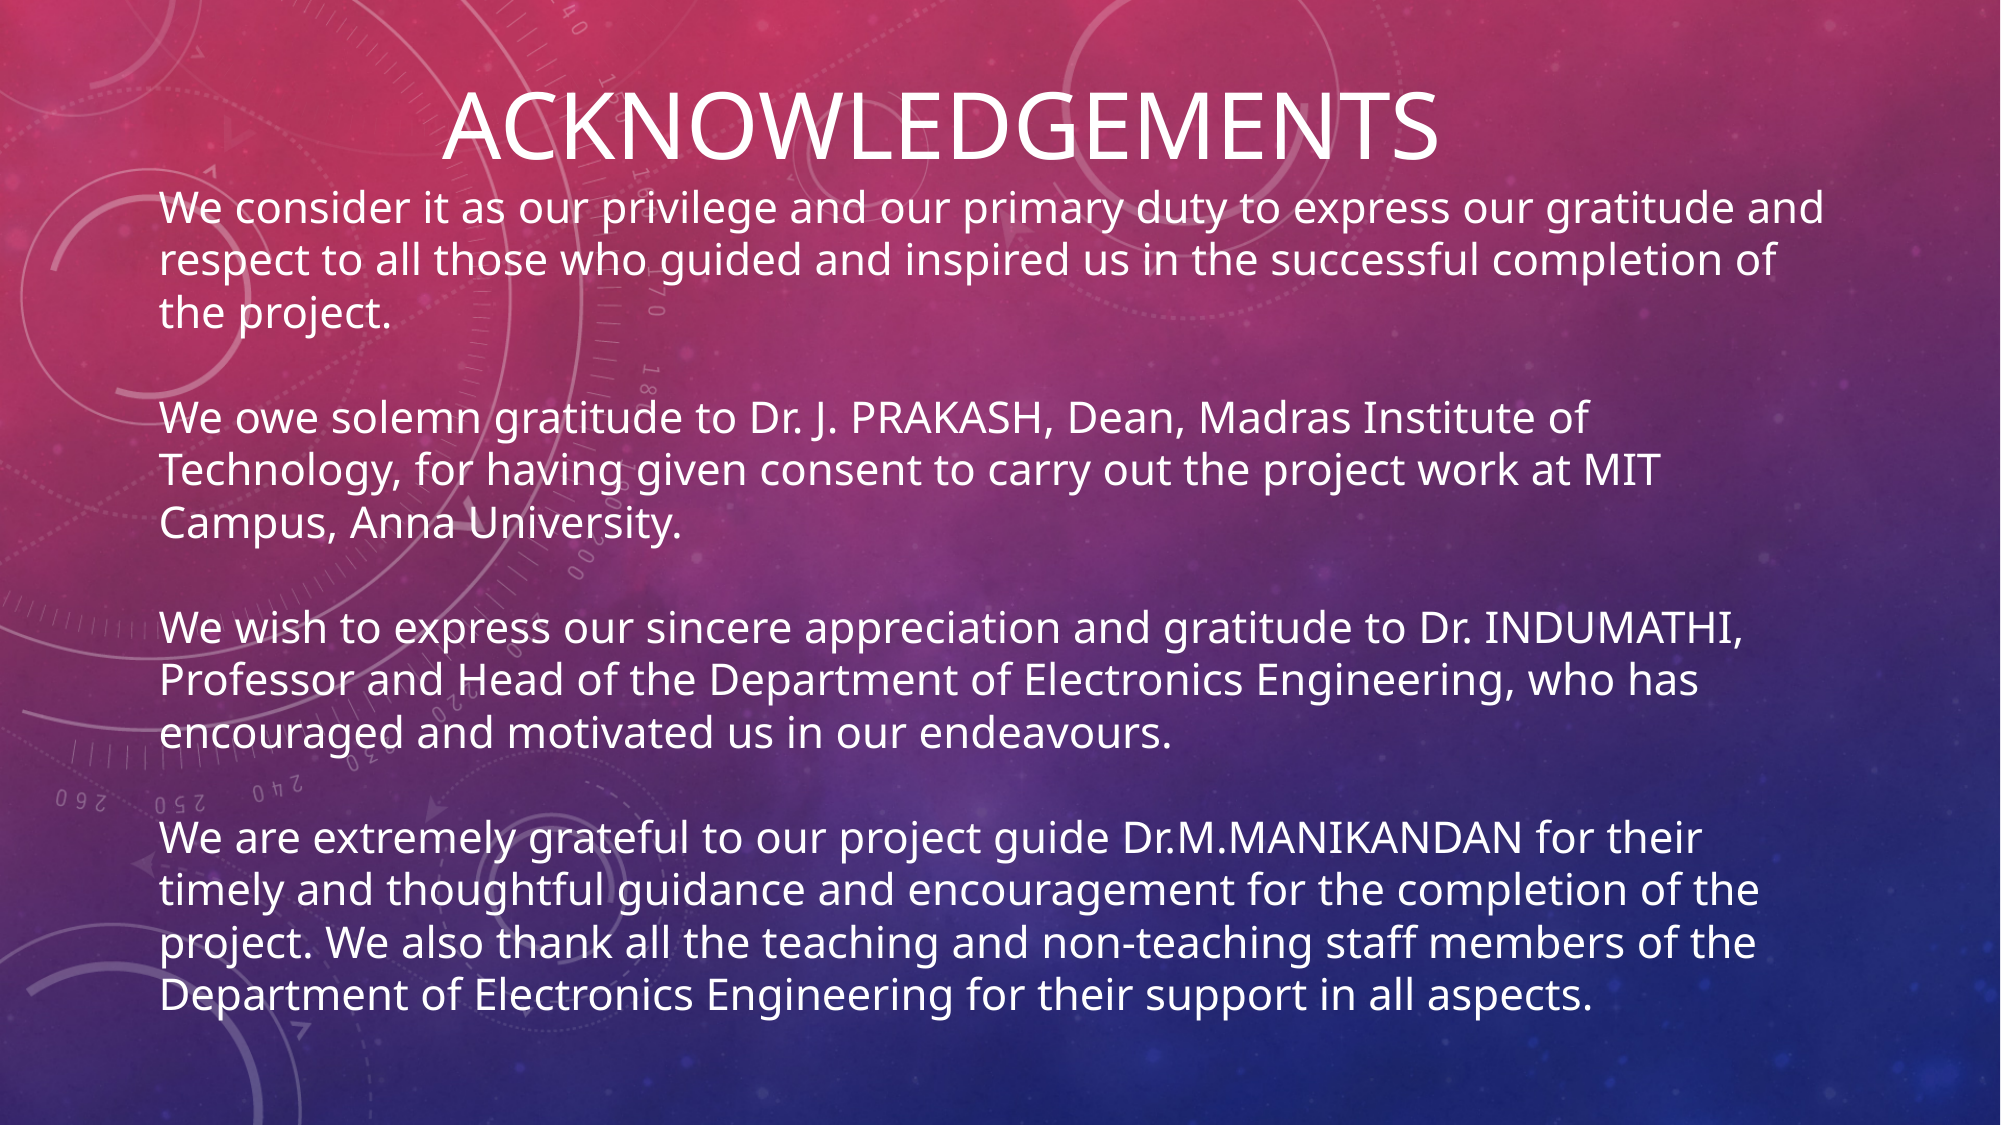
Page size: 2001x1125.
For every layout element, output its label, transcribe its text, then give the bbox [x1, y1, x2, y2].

title ACKNOWLEDGEMENTS [352, 59, 1533, 164]
text_box We consider it as our privilege and our primary duty to express our gratitude and respect to all those who guided and inspired us in the successful completion of the project. We owe solemn gratitude to Dr. J. PRAKASH, Dean, Madras Institute of Technology, for having given consent to carry out the project work at MIT Campus, Anna University. We wish to express our sincere appreciation and gratitude to Dr. INDUMATHI, Professor and Head of the Department of Electronics Engineering, who has encouraged and motivated us in our endeavours. We are extremely grateful to our project guide Dr.M.MANIKANDAN for their timely and thoughtful guidance and encouragement for the completion of the project. We also thank all the teaching and non-teaching staff members of the Department of Electronics Engineering for their support in all aspects. [143, 164, 1857, 1088]
picture [0, 0, 2001, 1125]
